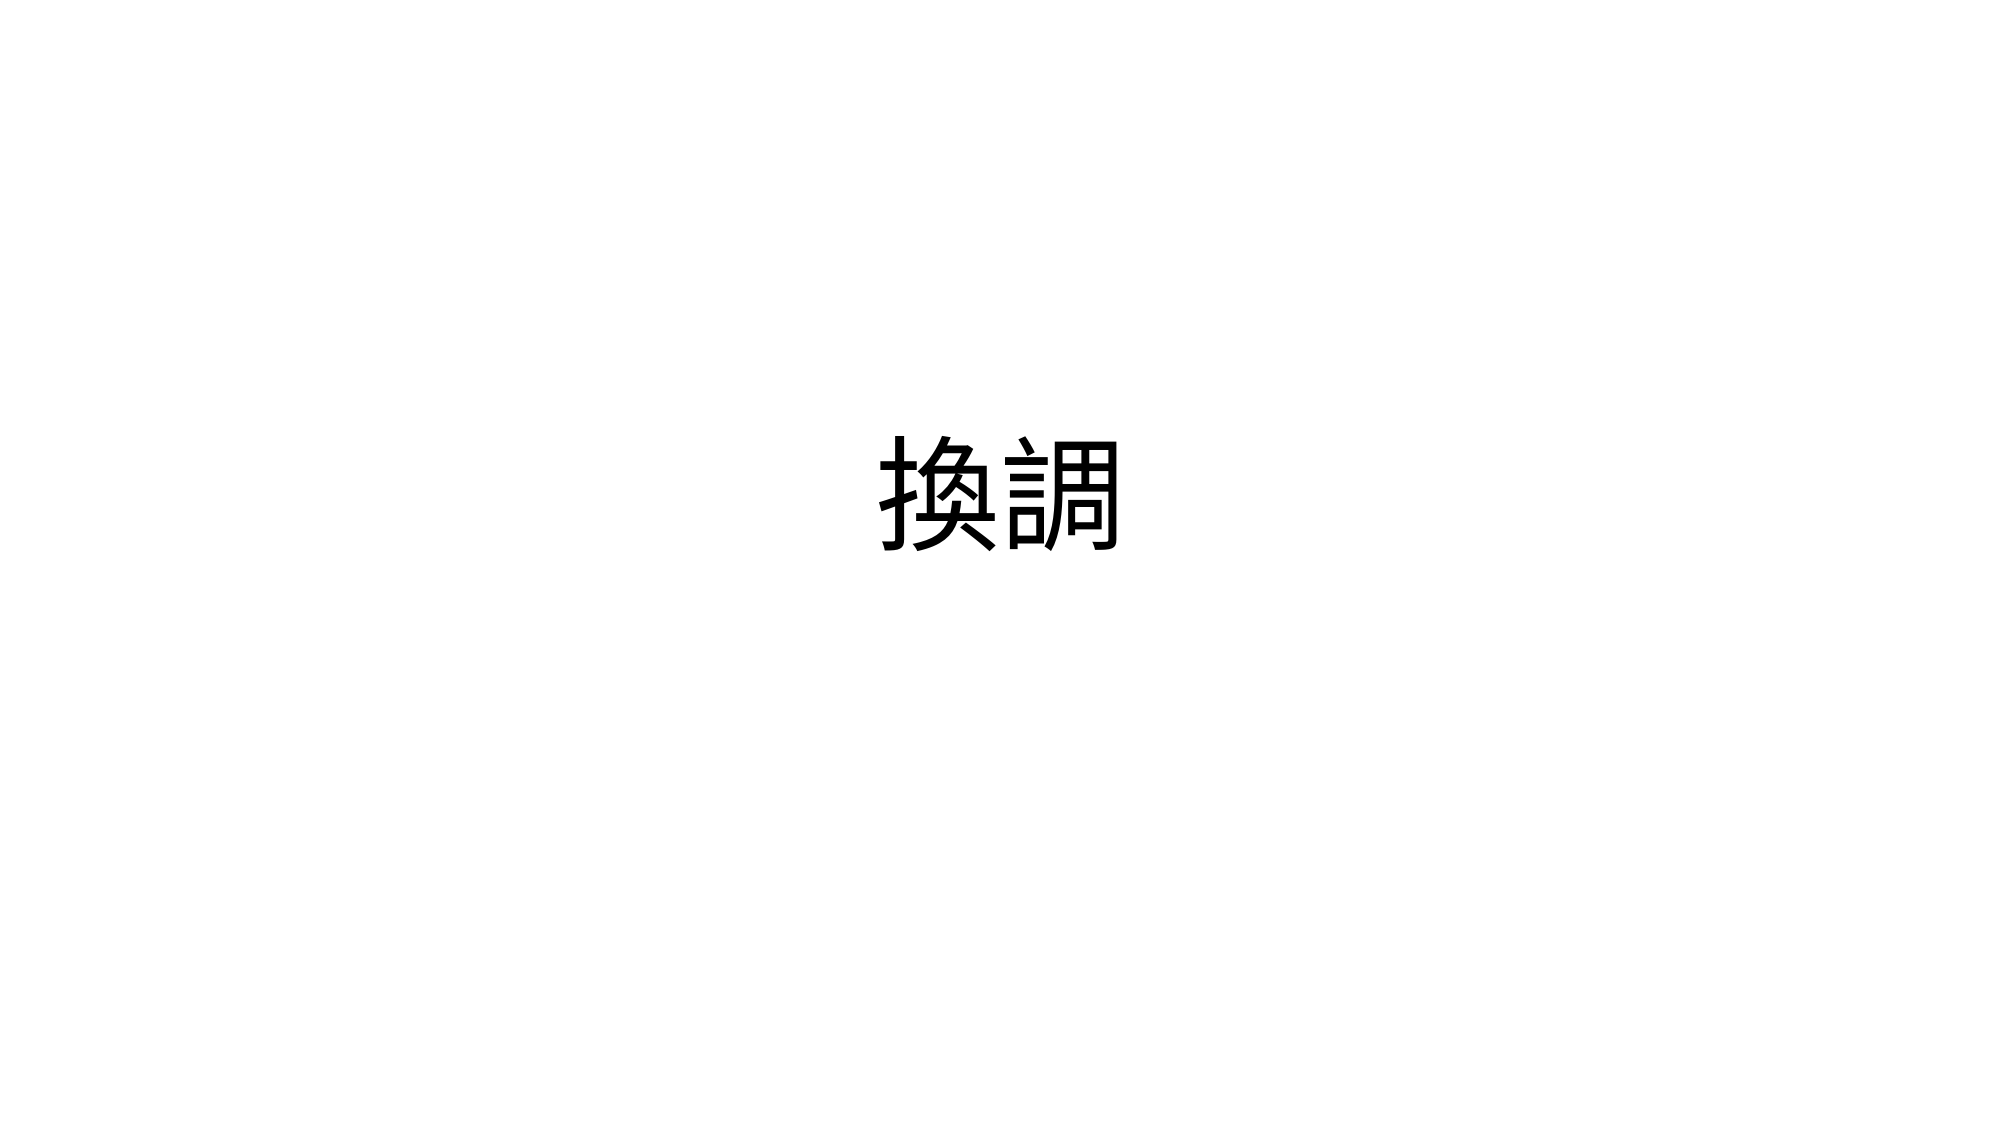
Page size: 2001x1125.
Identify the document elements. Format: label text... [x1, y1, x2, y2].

title 換調 [249, 184, 1750, 576]
